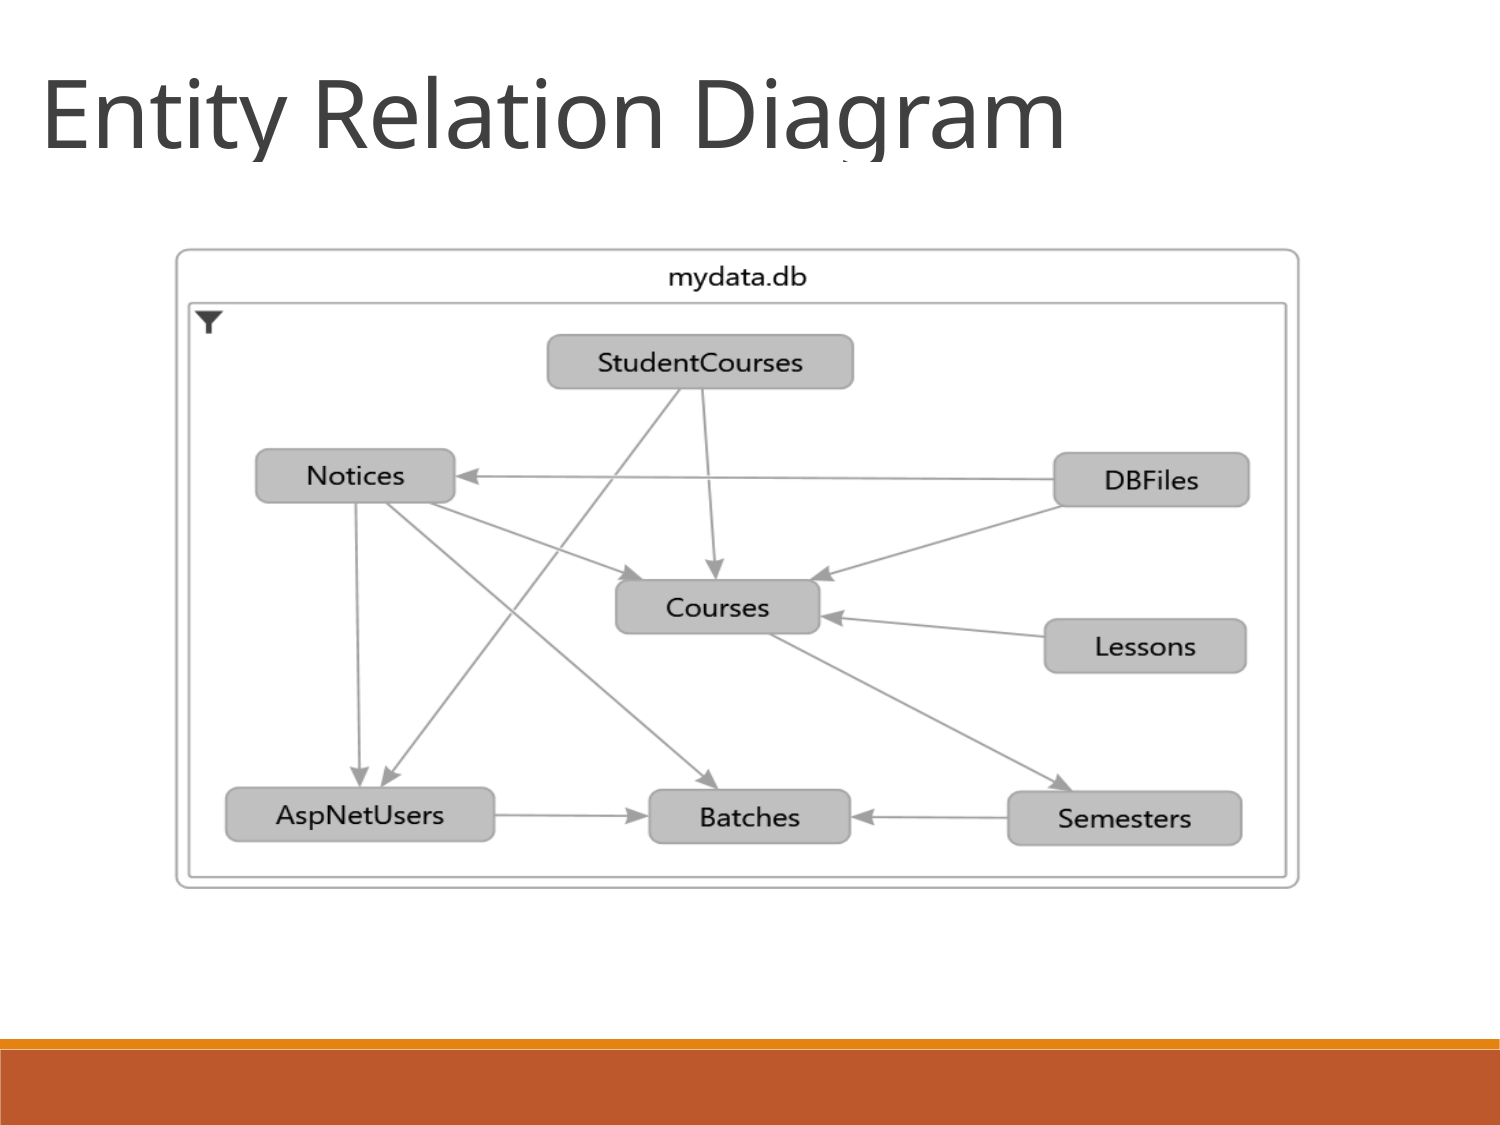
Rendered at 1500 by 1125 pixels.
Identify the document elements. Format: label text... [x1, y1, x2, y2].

picture [74, 161, 1401, 976]
title Entity Relation Diagram [24, 62, 1238, 175]
